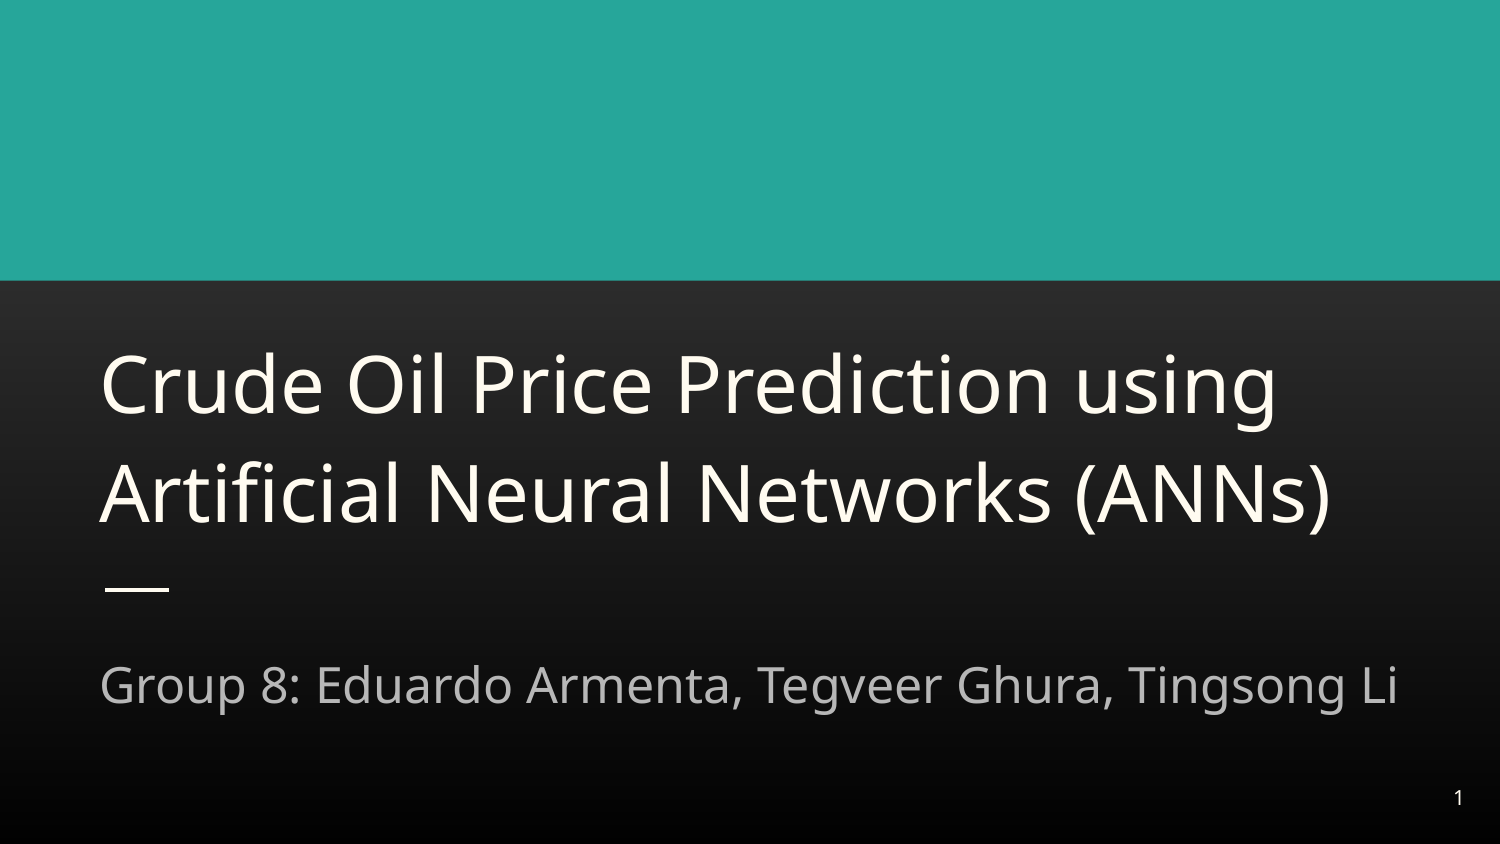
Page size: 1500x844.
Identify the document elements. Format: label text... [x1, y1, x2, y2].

title Crude Oil Price Prediction using Artificial Neural Networks (ANNs) [84, 310, 1416, 561]
slide_number ‹#› [1389, 764, 1480, 830]
subtitle Group 8: Eduardo Armenta, Tegveer Ghura, Tingsong Li [84, 634, 1482, 765]
